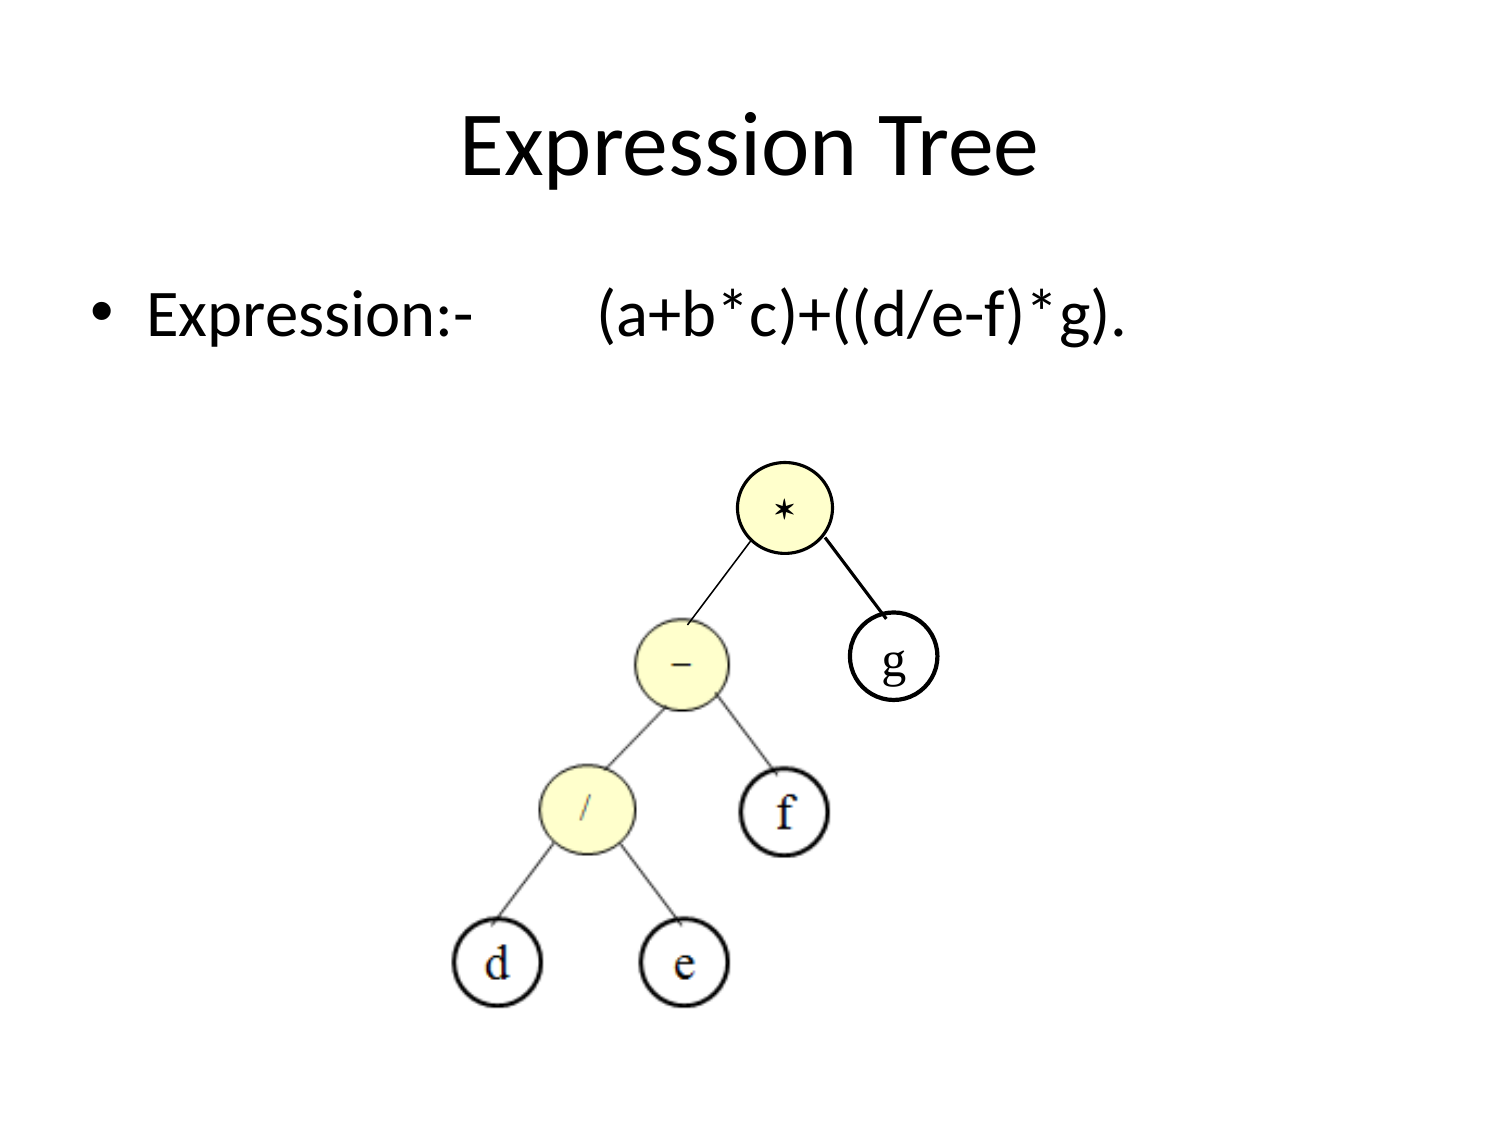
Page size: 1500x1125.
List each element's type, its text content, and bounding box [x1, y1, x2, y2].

text_box g [847, 610, 940, 703]
title Expression Tree [75, 45, 1425, 233]
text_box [676, 550, 763, 615]
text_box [824, 537, 887, 620]
text_box * [737, 462, 833, 554]
picture [437, 612, 840, 1017]
list Expression:- (a+b*c)+((d/e-f)*g). [75, 262, 1425, 363]
